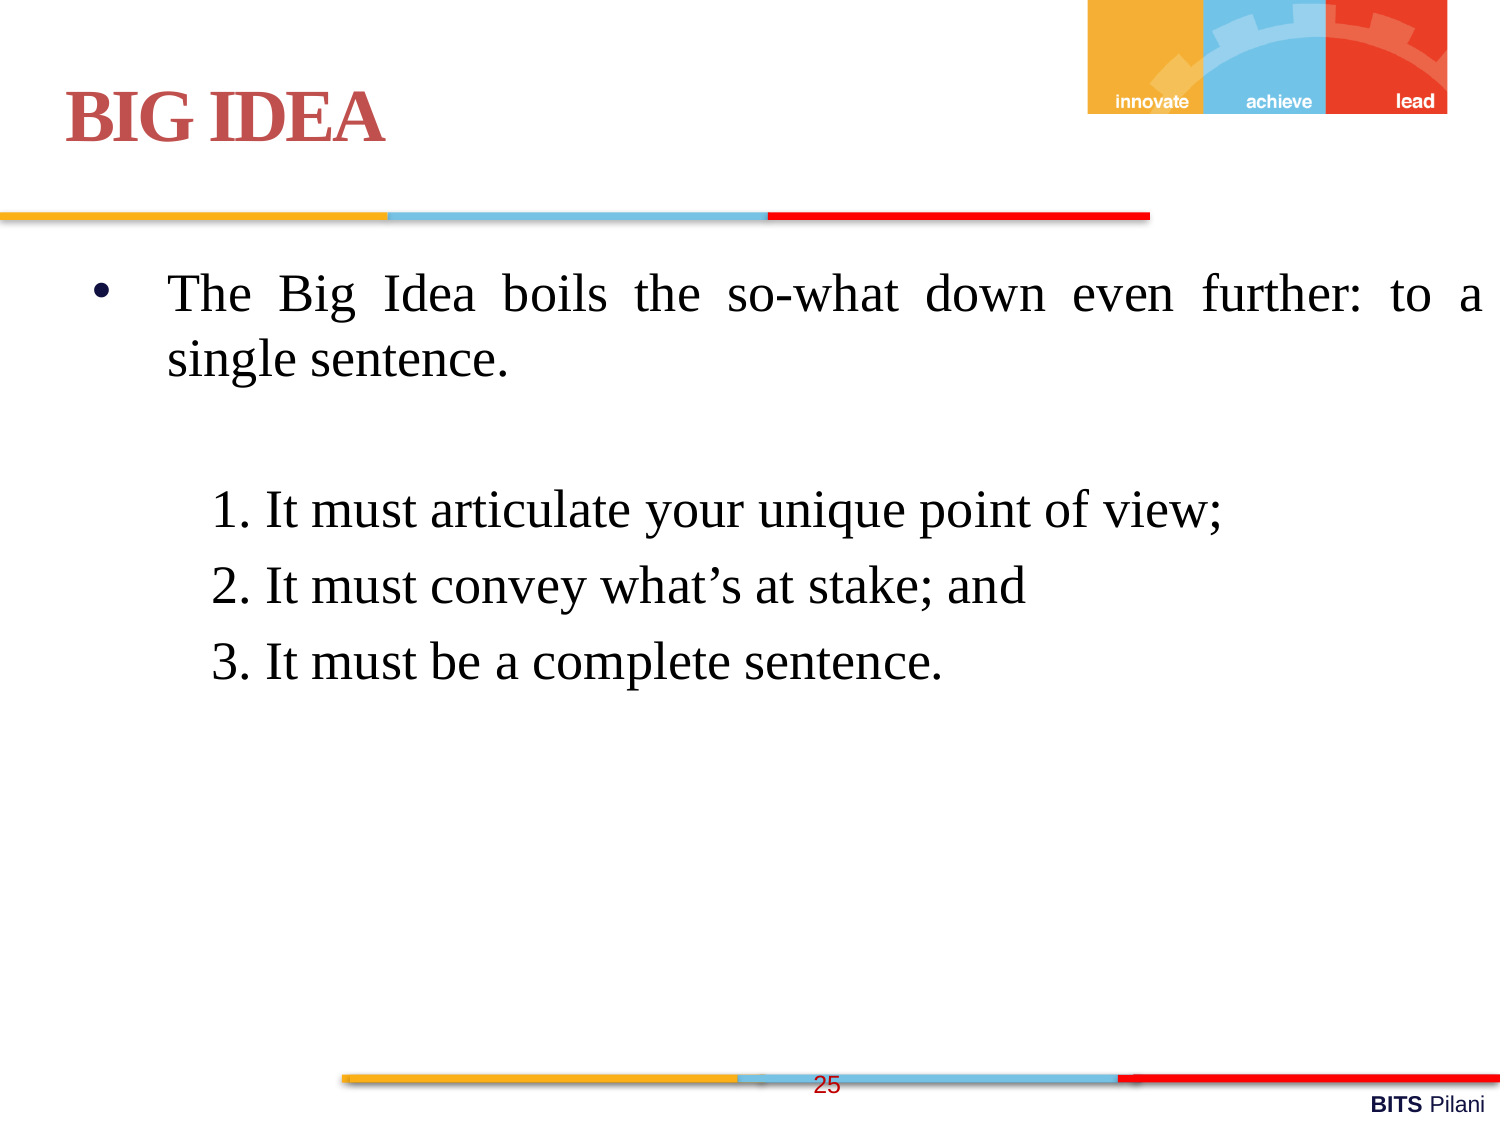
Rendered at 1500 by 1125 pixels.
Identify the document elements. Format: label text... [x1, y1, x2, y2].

slide_number 25 [506, 1053, 857, 1114]
text_box The Big Idea boils the so-what down even further: to a single sentence. 1. It must articulate your unique point of view; 2. It must convey what’s at stake; and 3. It must be a complete sentence. [77, 249, 1500, 1011]
picture [1087, 0, 1448, 114]
list BIG IDEA [49, 24, 1088, 213]
